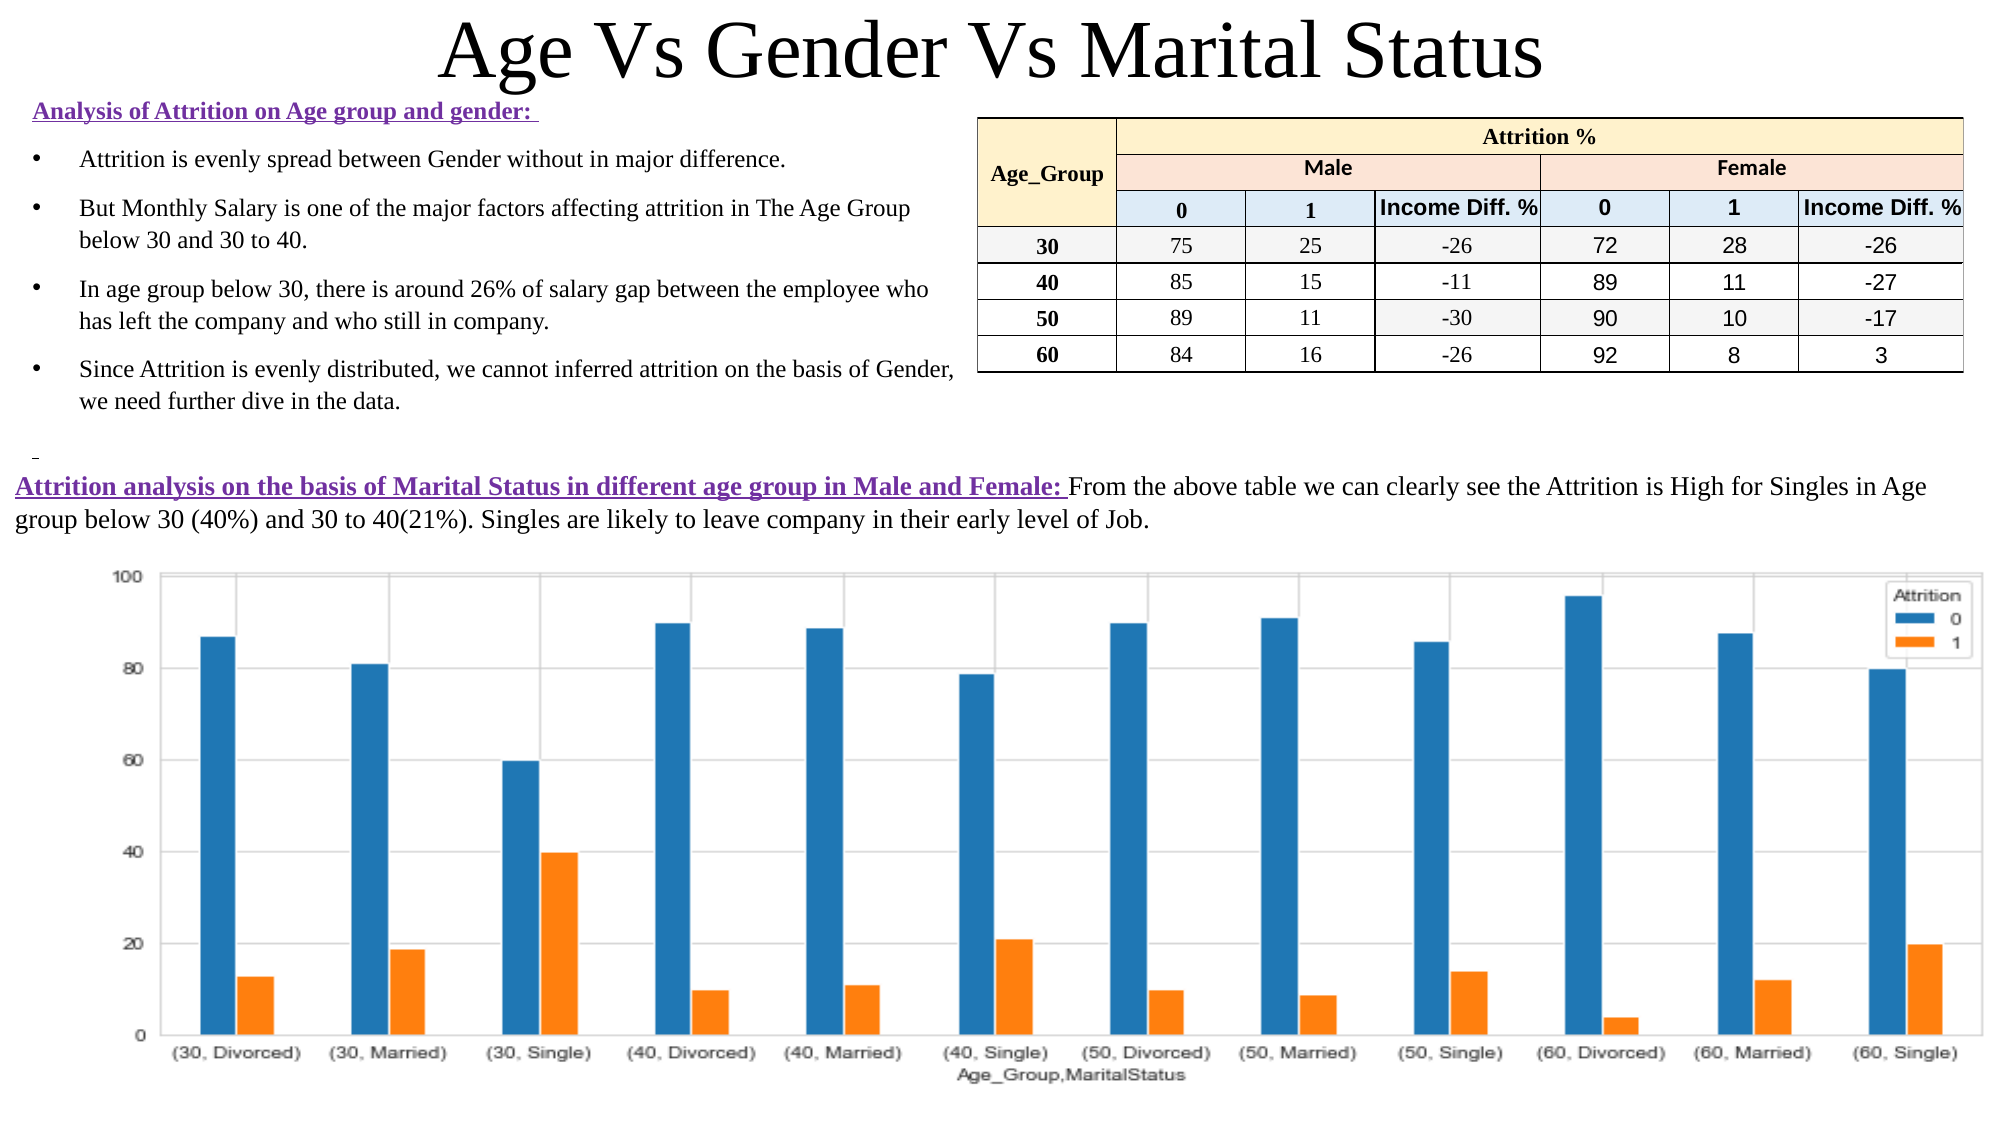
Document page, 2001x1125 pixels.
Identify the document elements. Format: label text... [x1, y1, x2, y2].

text_box Age Vs Gender Vs Marital Status [0, 0, 1983, 104]
text_box Attrition analysis on the basis of Marital Status in different age group in Male and Female: From the above table we can clearly see the Attrition is High for Singles in Age group below 30 (40%) and 30 to 40(21%). Singles are likely to leave company in their early level of Job. [0, 461, 1983, 574]
text_box Analysis of Attrition on Age group and gender: Attrition is evenly spread between Gender without in major difference. But Monthly Salary is one of the major factors affecting attrition in The Age Group below 30 and 30 to 40. In age group below 30, there is around 26% of salary gap between the employee who has left the company and who still in company. Since Attrition is evenly distributed, we cannot inferred attrition on the basis of Gender, we need further dive in the data. [17, 84, 974, 461]
picture [977, 117, 1965, 374]
picture [97, 559, 1996, 1096]
